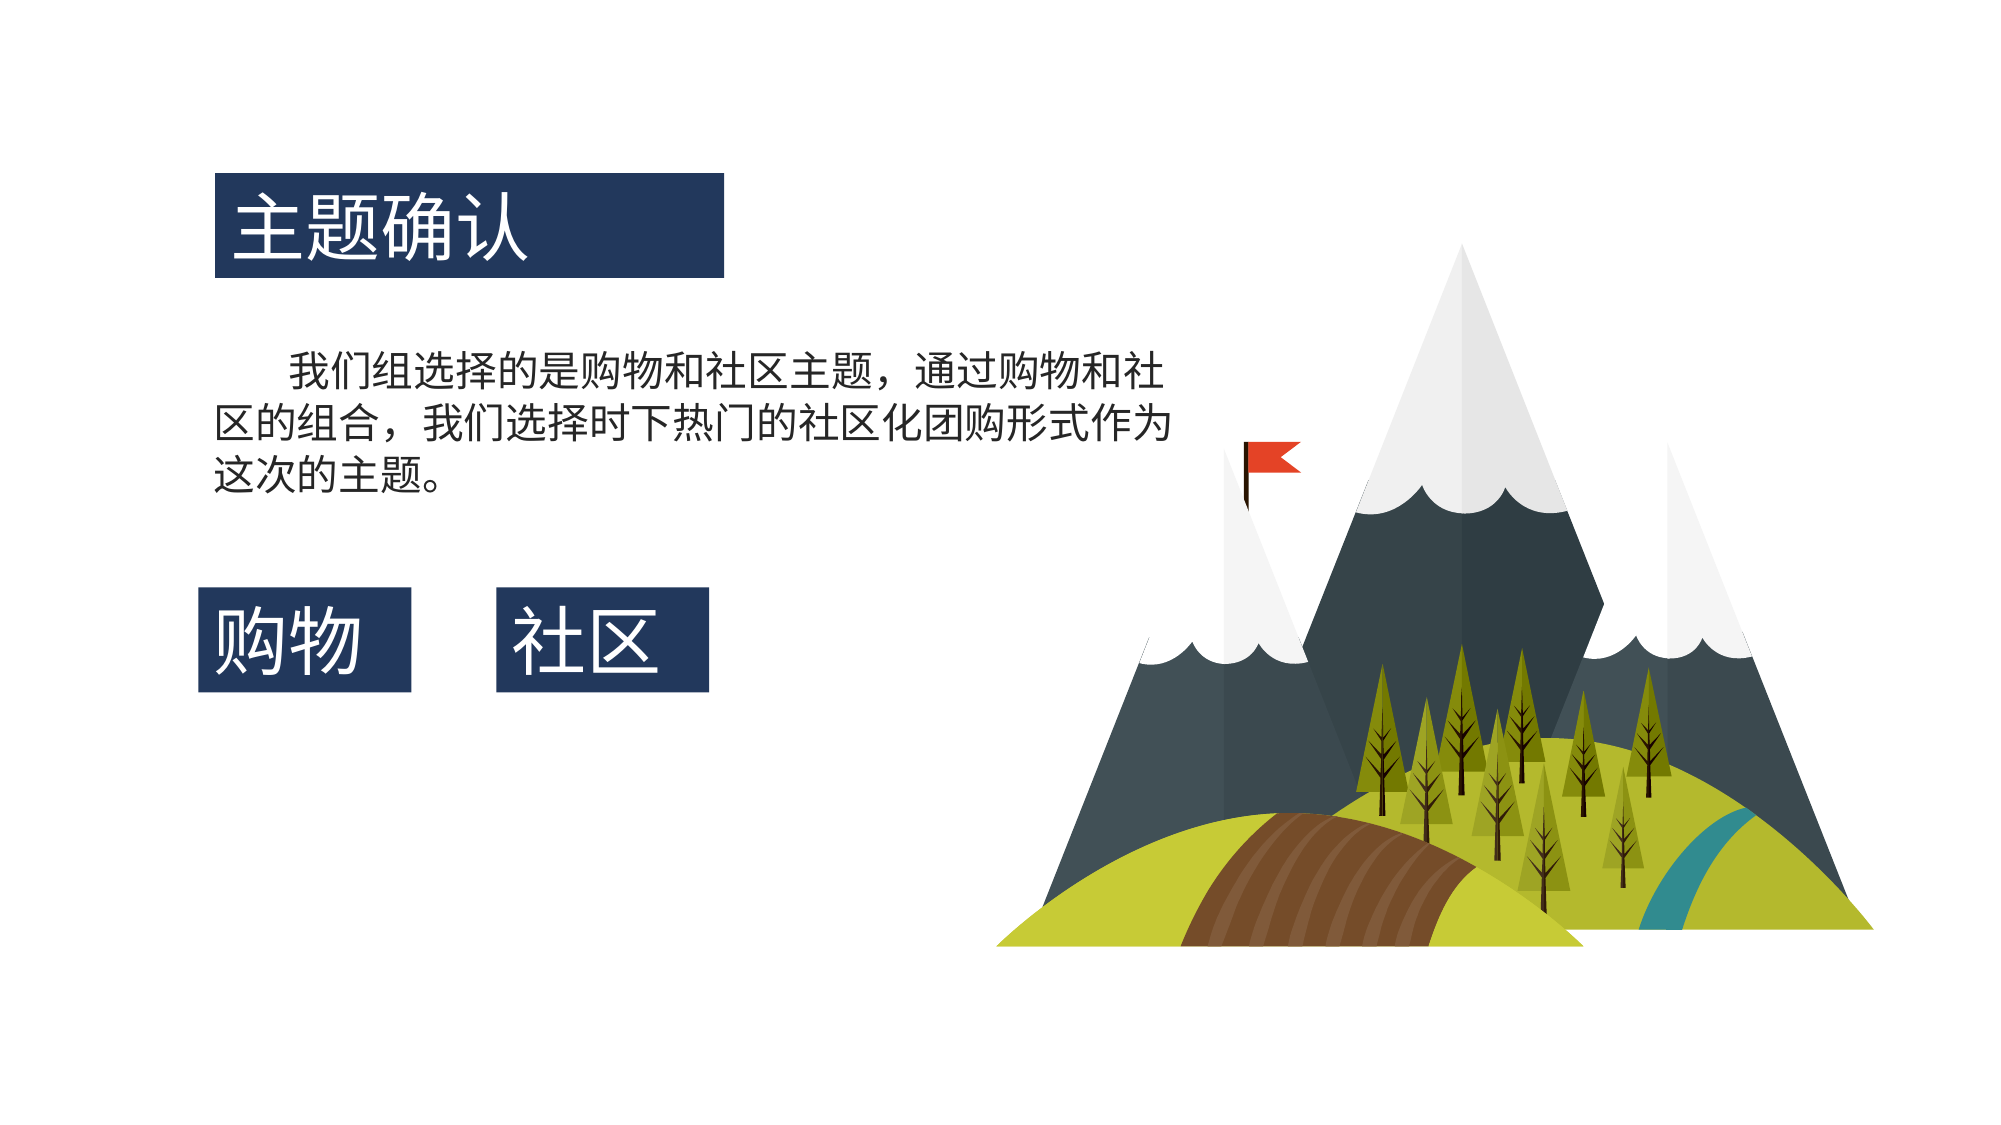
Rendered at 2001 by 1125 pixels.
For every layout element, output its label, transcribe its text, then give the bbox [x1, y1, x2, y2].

text_box 我们组选择的是购物和社区主题，通过购物和社区的组合，我们选择时下热门的社区化团购形式作为这次的主题。 [198, 335, 996, 507]
text_box 主题确认 [215, 173, 725, 278]
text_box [996, 243, 1874, 947]
text_box 社区 [496, 587, 710, 693]
text_box 购物 [198, 587, 412, 693]
